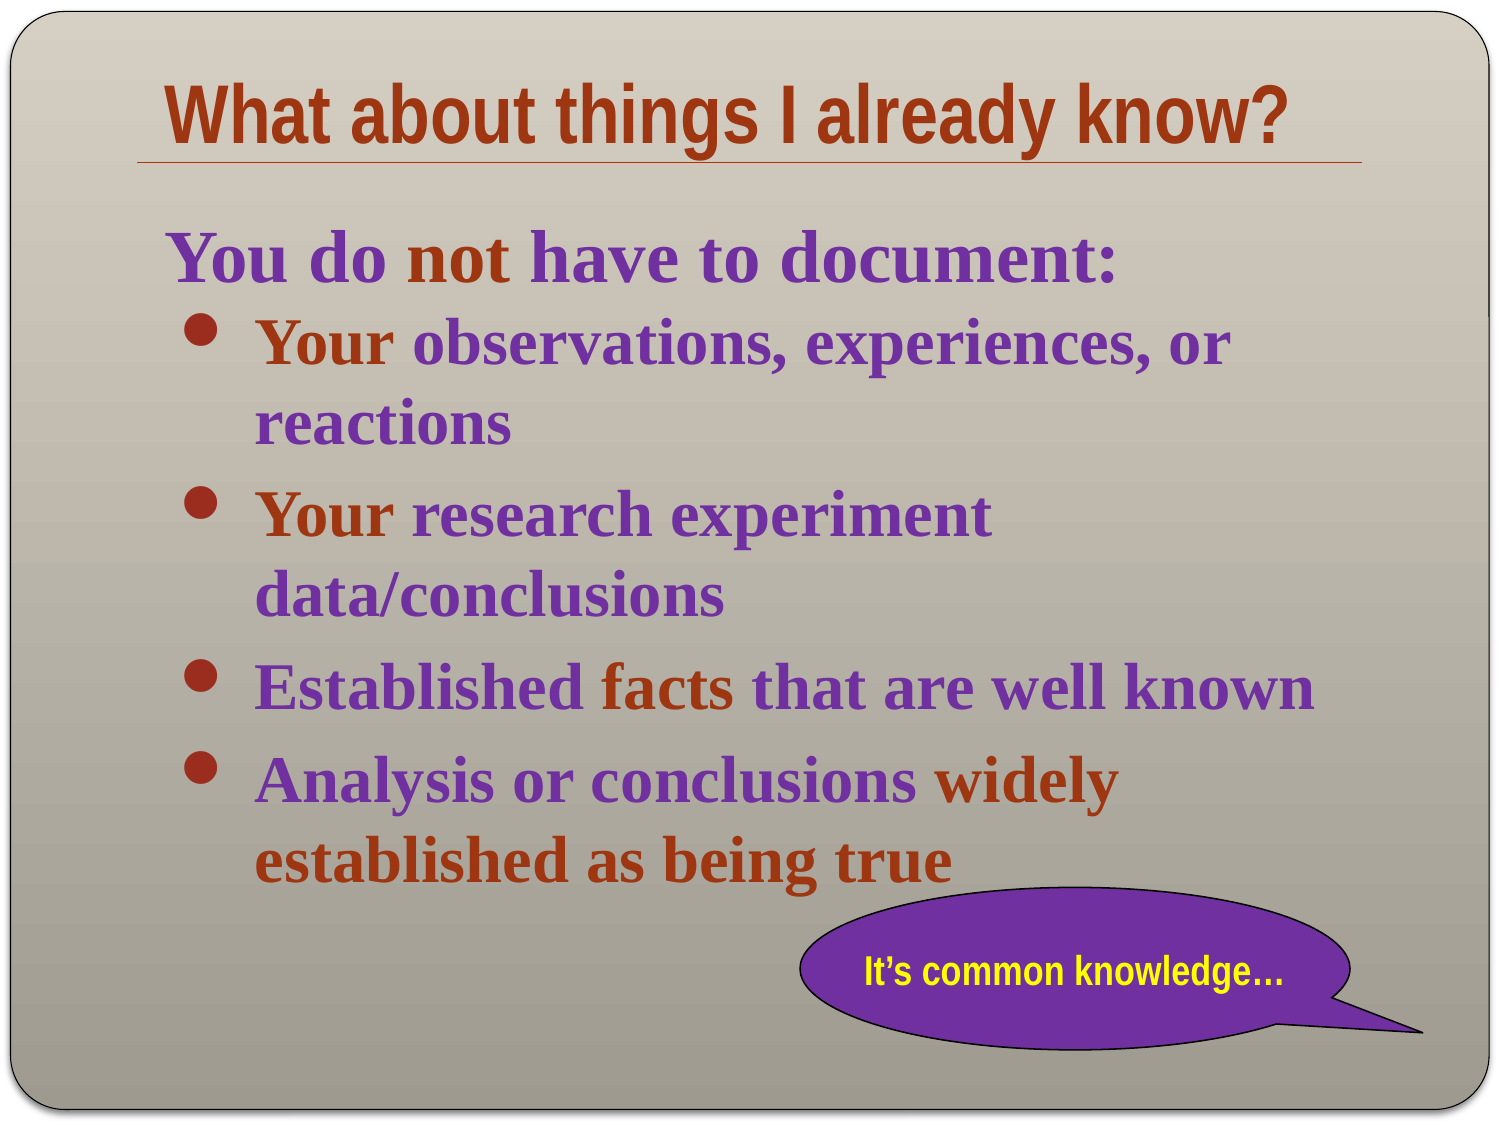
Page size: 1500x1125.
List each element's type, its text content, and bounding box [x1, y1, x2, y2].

title What about things I already know? [150, 45, 1425, 175]
list You do not have to document: Your observations, experiences, or reactions Your research experiment data/conclusions Established facts that are well known Analysis or conclusions widely established as being true [150, 200, 1425, 925]
text_box It’s common knowledge… [800, 887, 1424, 1050]
